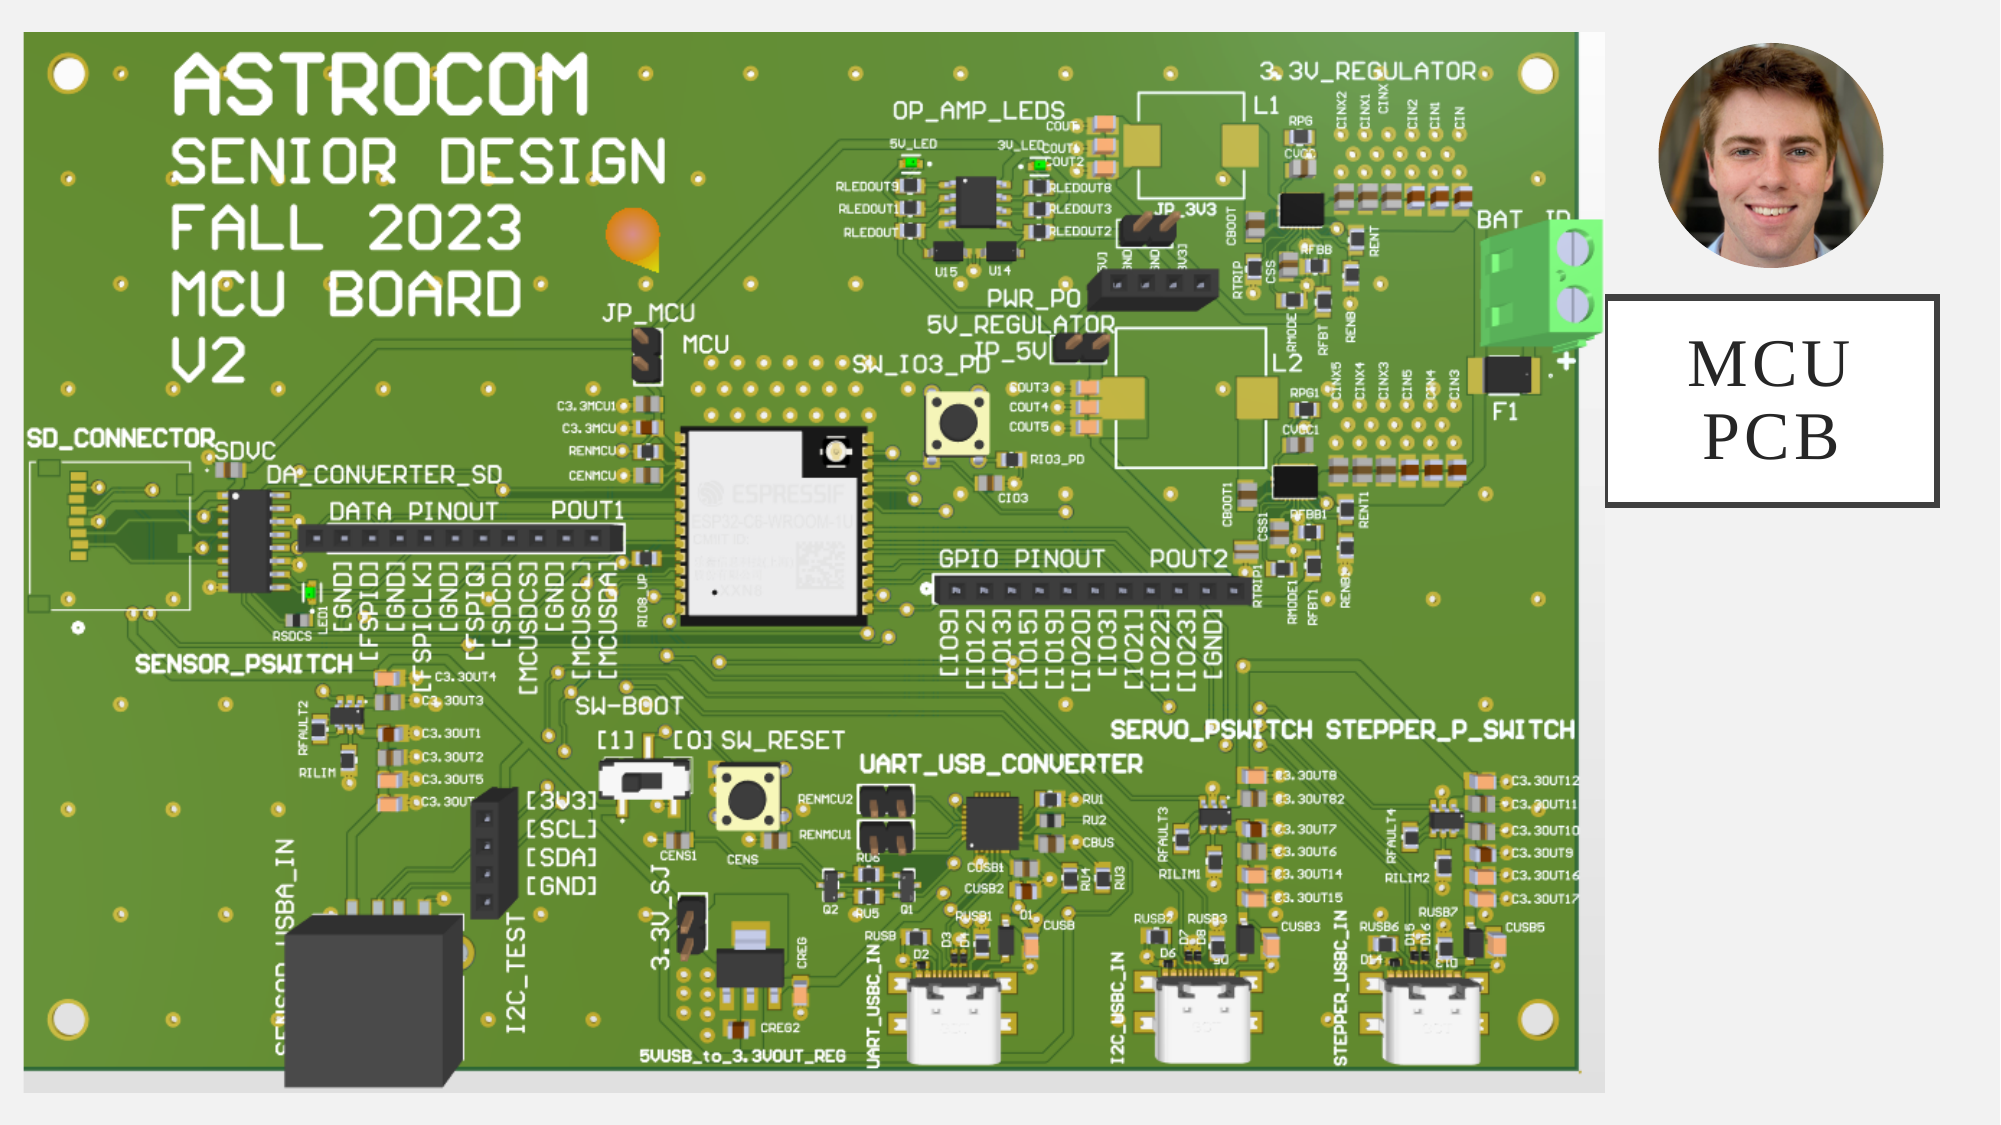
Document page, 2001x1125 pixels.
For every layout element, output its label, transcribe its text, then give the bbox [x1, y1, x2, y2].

picture [23, 32, 1605, 1093]
text_box MCU PCB [1605, 297, 1938, 505]
picture [1658, 42, 1884, 268]
